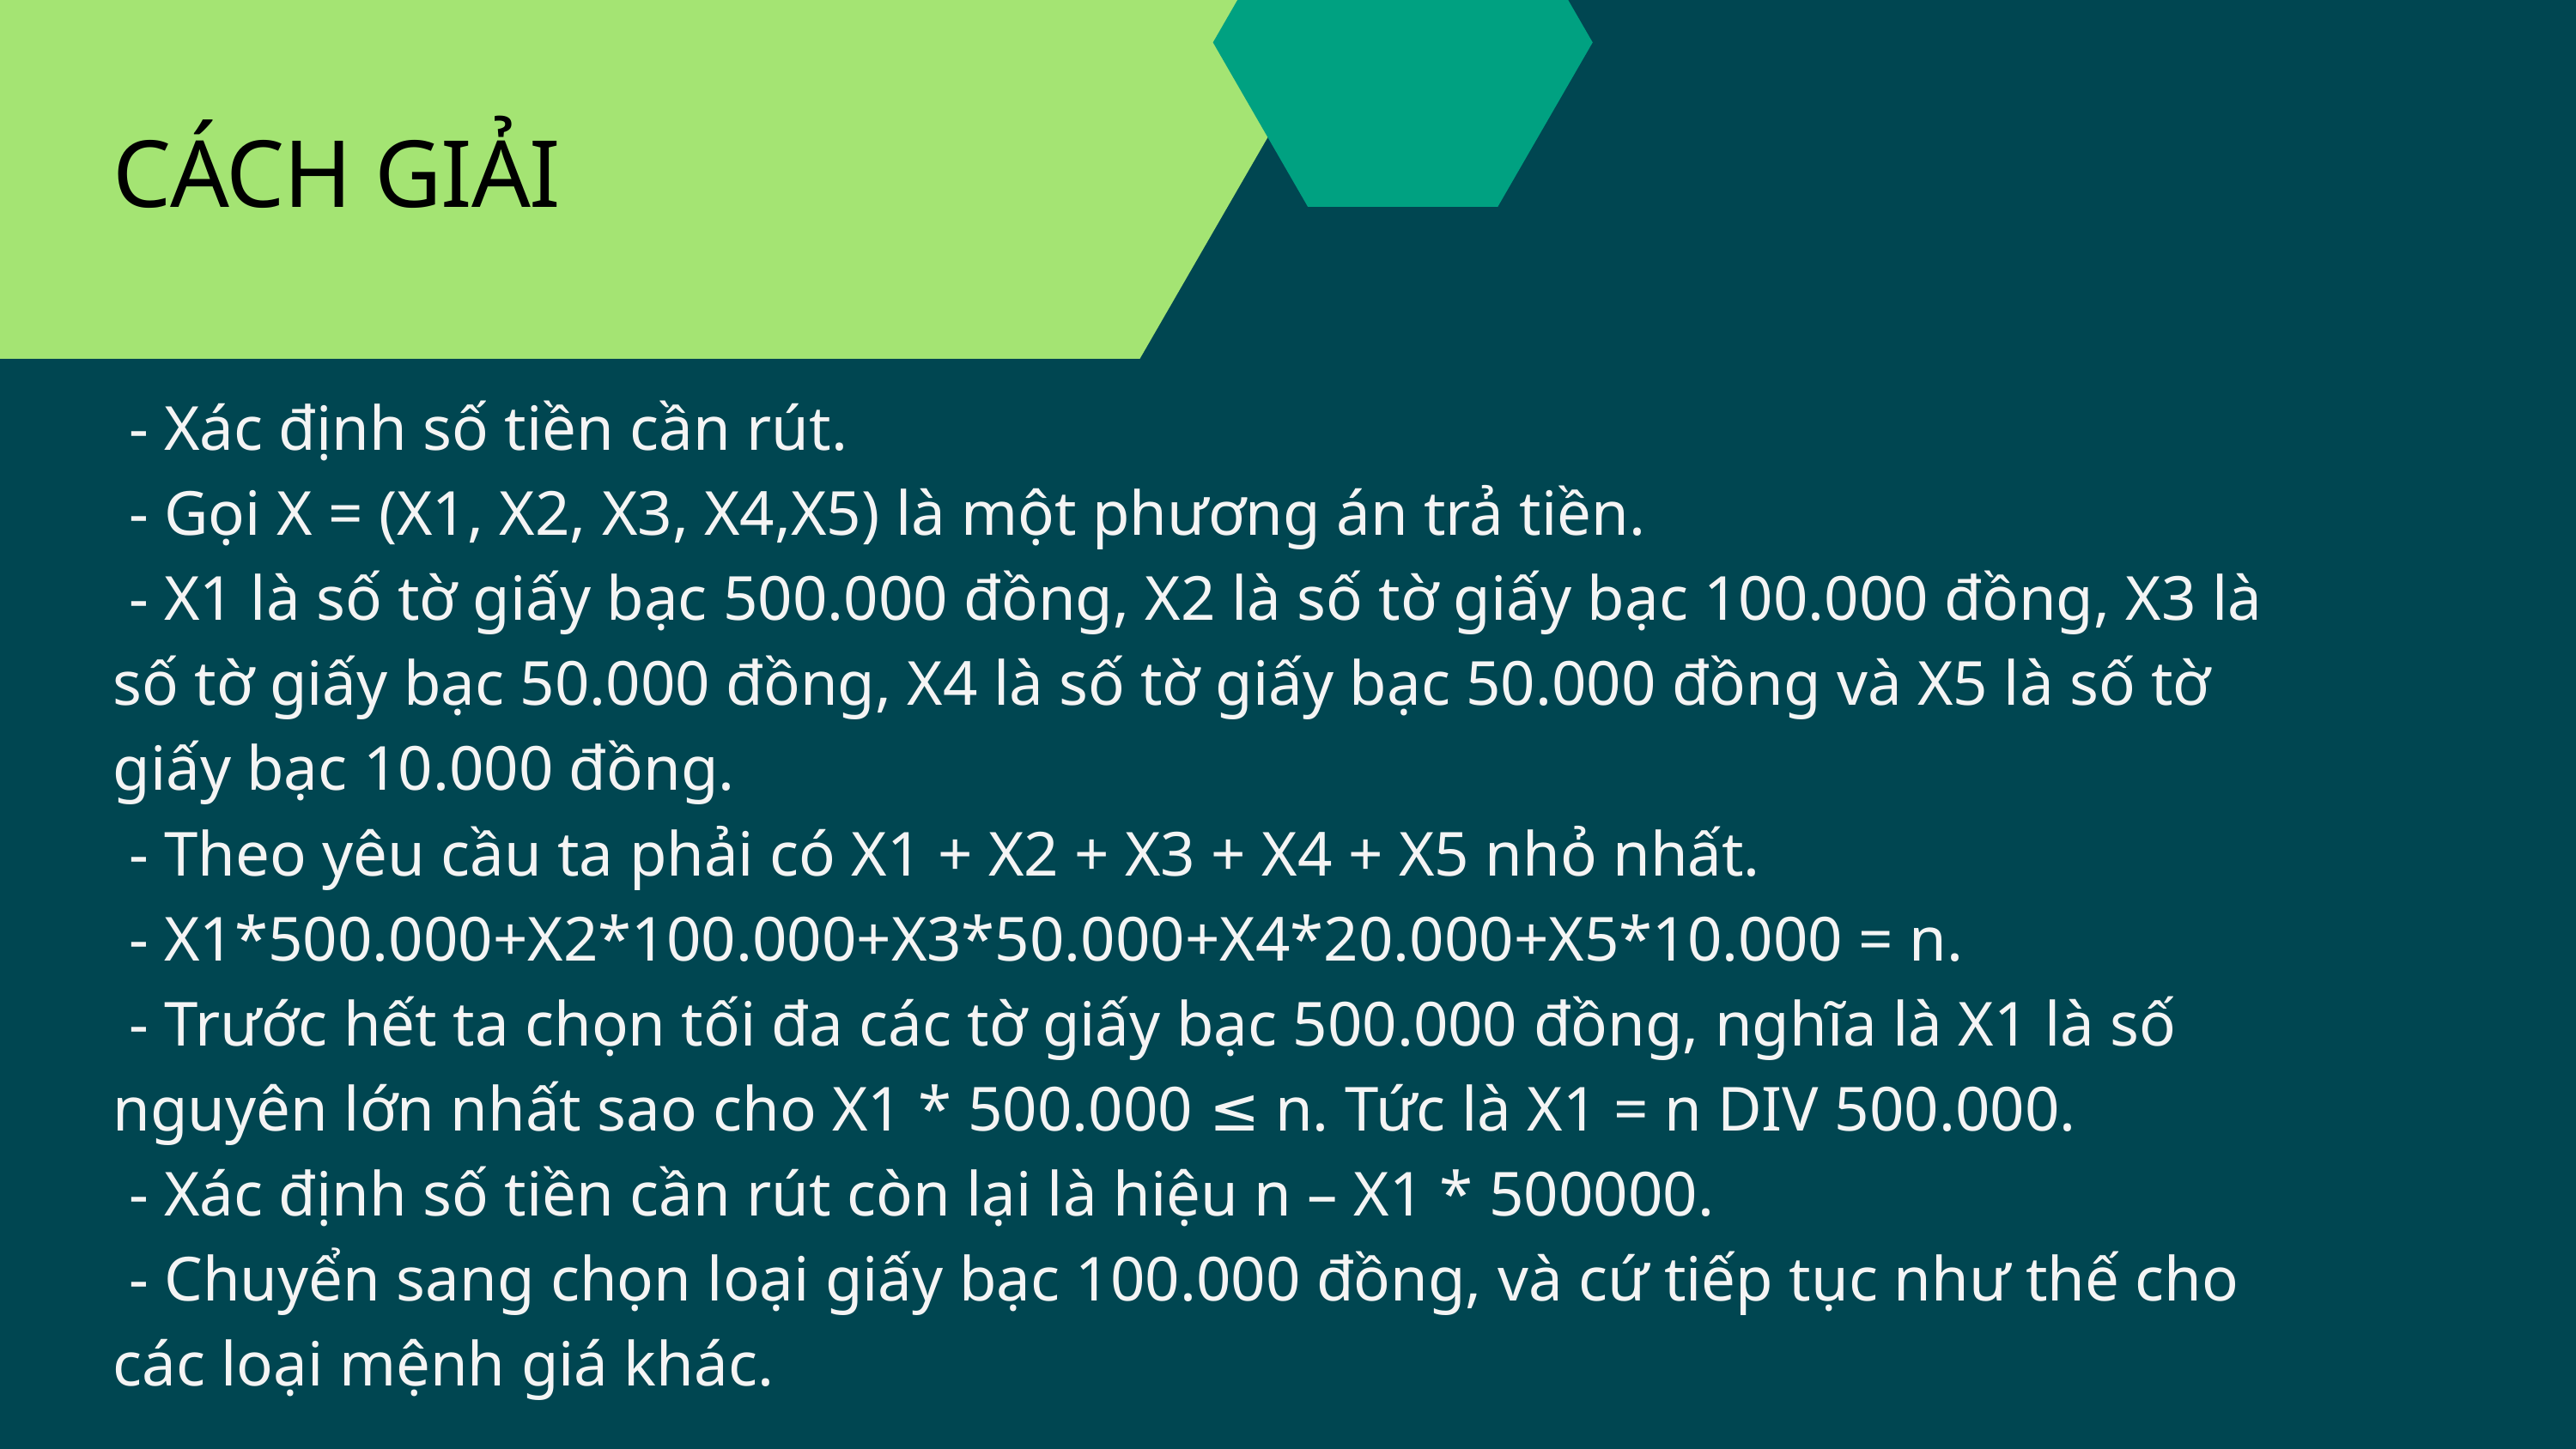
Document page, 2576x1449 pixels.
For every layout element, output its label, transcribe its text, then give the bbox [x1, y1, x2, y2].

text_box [0, 0, 1394, 360]
text_box - Xác định số tiền cần rút. - Gọi X = (X1, X2, X3, X4,X5) là một phương án trả tiền. - X1 là số tờ giấy bạc 500.000 đồng, X2 là số tờ giấy bạc 100.000 đồng, X3 là số tờ giấy bạc 50.000 đồng, X4 là số tờ giấy bạc 50.000 đồng và X5 là số tờ giấy bạc 10.000 đồng. - Theo yêu cầu ta phải có X1 + X2 + X3 + X4 + X5 nhỏ nhất. - X1*500.000+X2*100.000+X3*50.000+X4*20.000+X5*10.000 = n. - Trước hết ta chọn tối đa các tờ giấy bạc 500.000 đồng, nghĩa là X1 là số nguyên lớn nhất sao cho X1 * 500.000 ≤ n. Tức là X1 = n DIV 500.000. - Xác định số tiền cần rút còn lại là hiệu n – X1 * 500000. - Chuyển sang chọn loại giấy bạc 100.000 đồng, và cứ tiếp tục như thế cho các loại mệnh giá khác. [112, 377, 2313, 1449]
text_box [1212, 0, 1594, 208]
